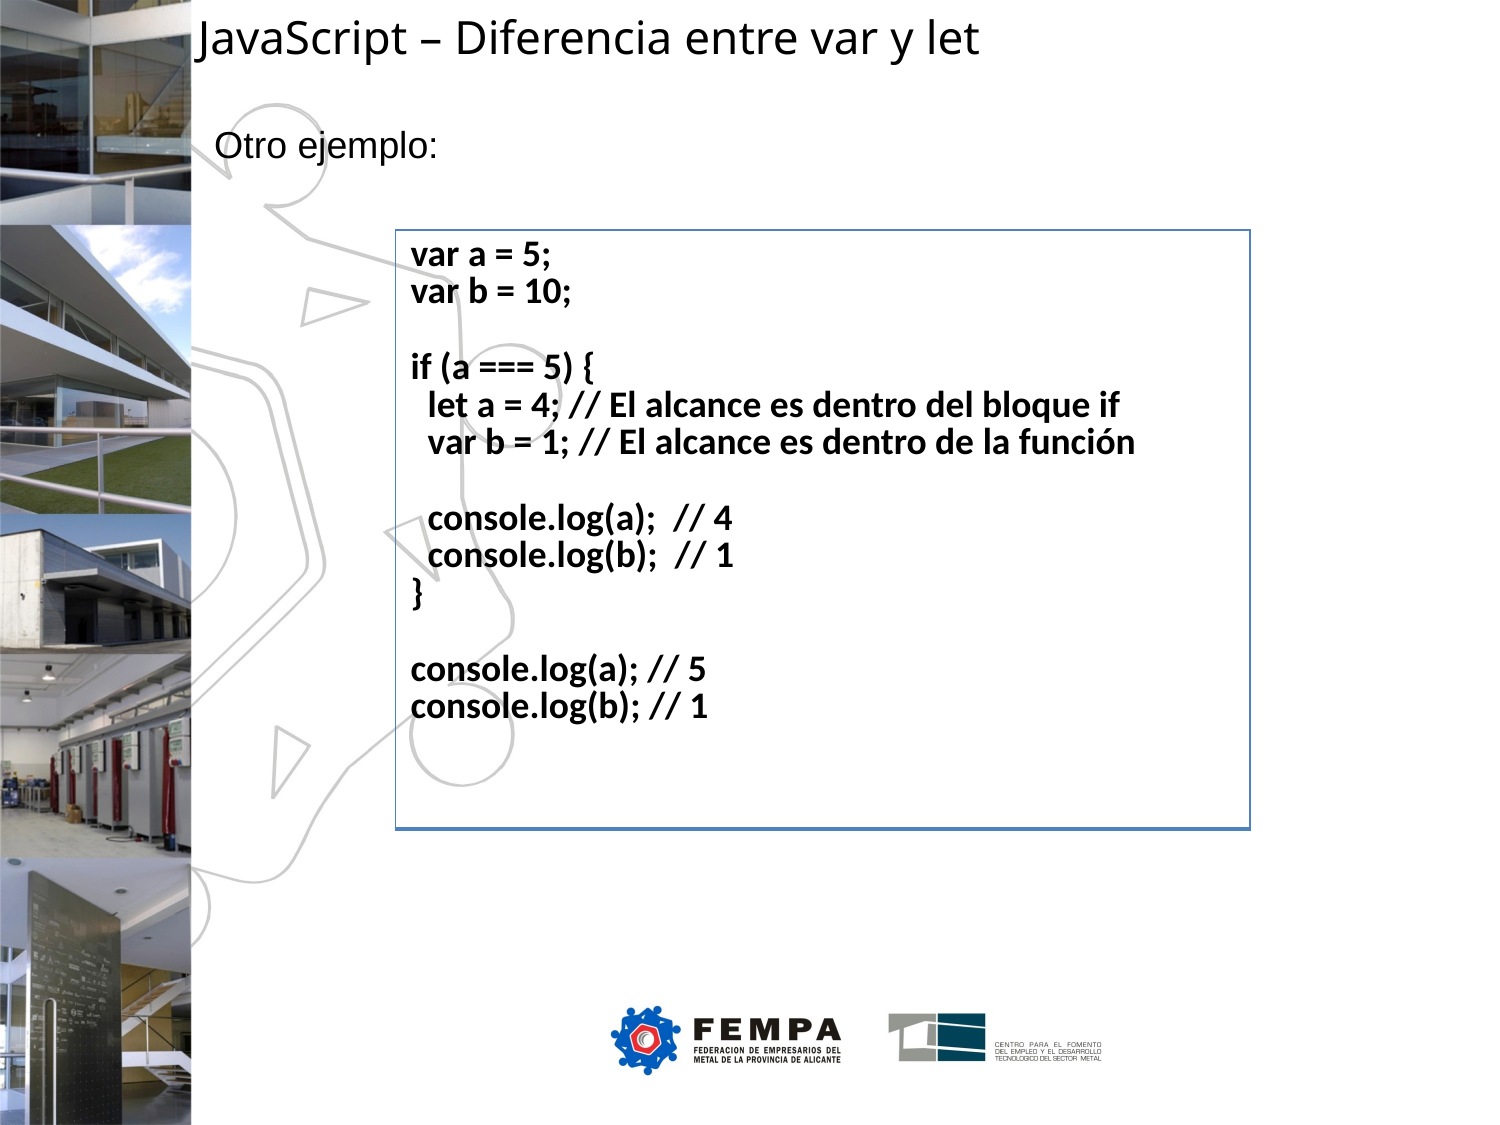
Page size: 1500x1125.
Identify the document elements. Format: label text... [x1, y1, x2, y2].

table_header var a = 5; var b = 10; if (a === 5) { let a = 4; // El alcance es dentro del bloque if var b = 1; // El alcance es dentro de la función console.log(a); // 4 console.log(b); // 1 } console.log(a); // 5 console.log(b); // 1 [396, 231, 1249, 827]
text_box Otro ejemplo: [206, 113, 1467, 966]
list JavaScript – Diferencia entre var y let [183, 1, 1306, 67]
picture [0, 0, 1500, 1125]
text_box [73, 230, 206, 295]
